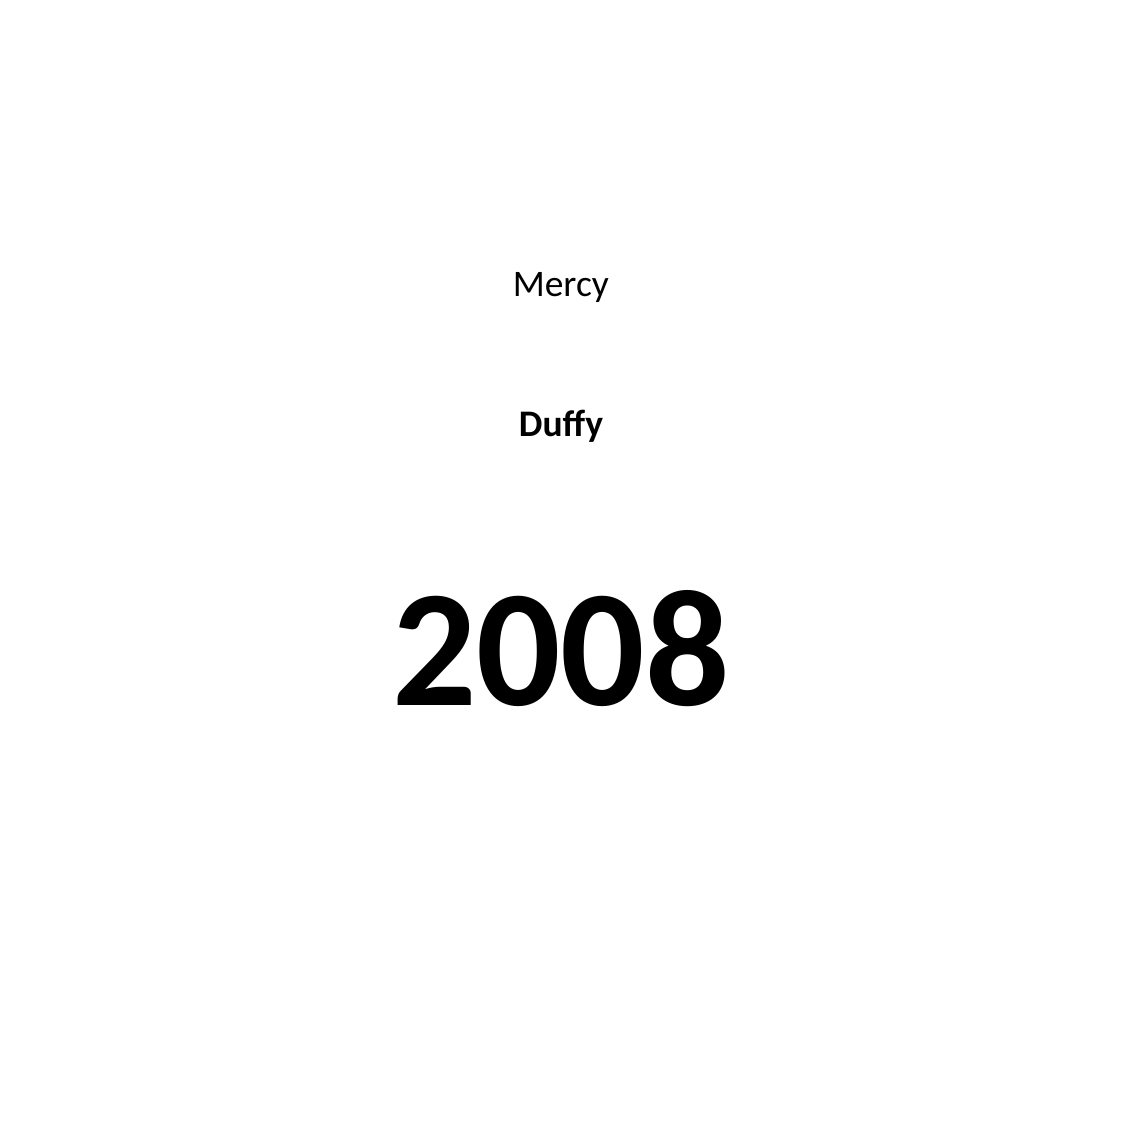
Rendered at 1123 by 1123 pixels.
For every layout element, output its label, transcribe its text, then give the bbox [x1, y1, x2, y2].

text_box Mercy Duffy 2008 [58, 206, 1063, 747]
